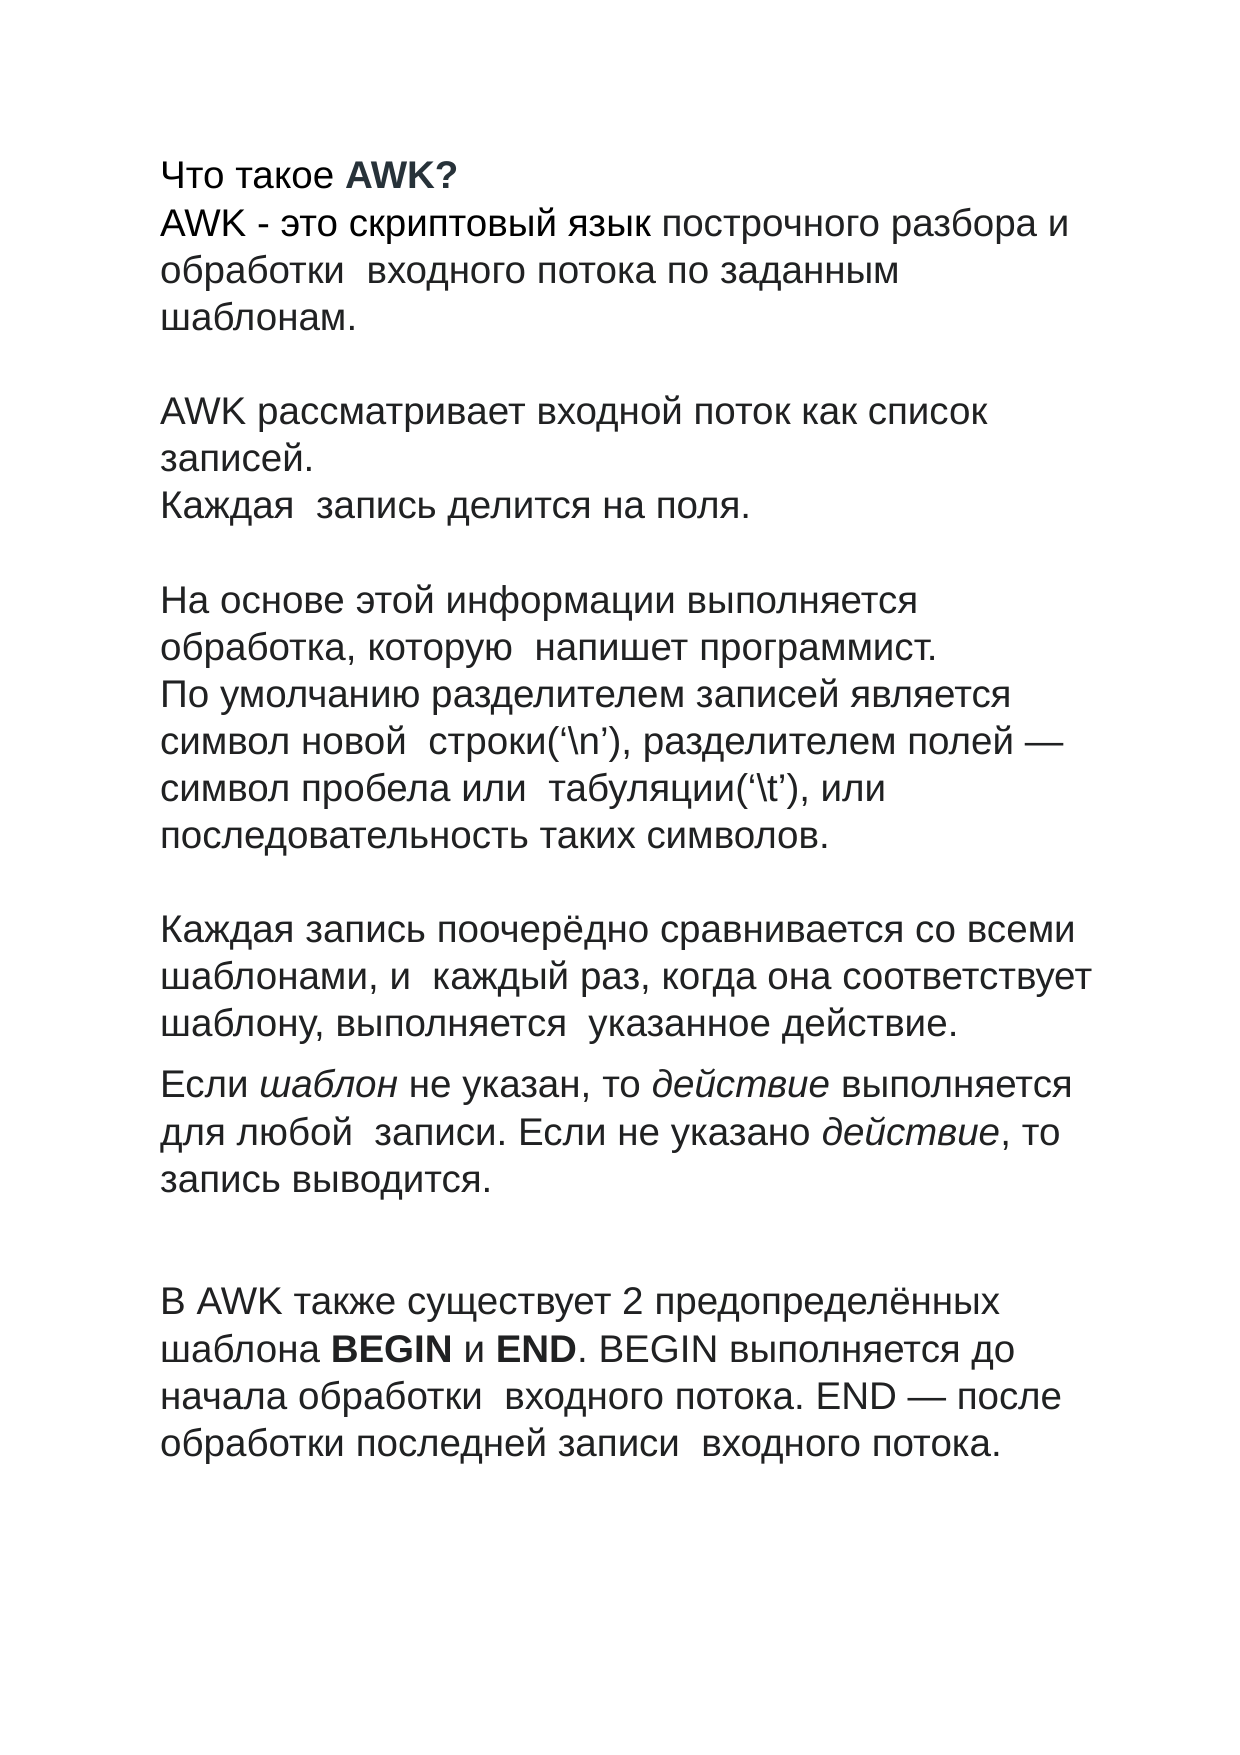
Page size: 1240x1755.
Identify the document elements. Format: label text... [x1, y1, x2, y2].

text_box Что такое AWK? AWK - это скриптовый язык построчного разбора и обработки входного потока по заданным шаблонам. AWK рассматривает входной поток как список записей. Каждая запись делится на поля. На основе этой информации выполняется обработка, которую напишет программист. По умолчанию разделителем записей является символ новой строки(‘\n’), разделителем полей — символ пробела или табуляции(‘\t’), или последовательность таких символов. Каждая запись поочерёдно сравнивается со всеми шаблонами, и каждый раз, когда она соответствует шаблону, выполняется указанное действие. Если шаблон не указан, то действие выполняется для любой записи. Если не указано действие, то запись выводится. В AWK также существует 2 предопределённых шаблона BEGIN и END. BEGIN выполняется до начала обработки входного потока. END — после обработки последней записи входного потока. [158, 147, 1135, 1464]
